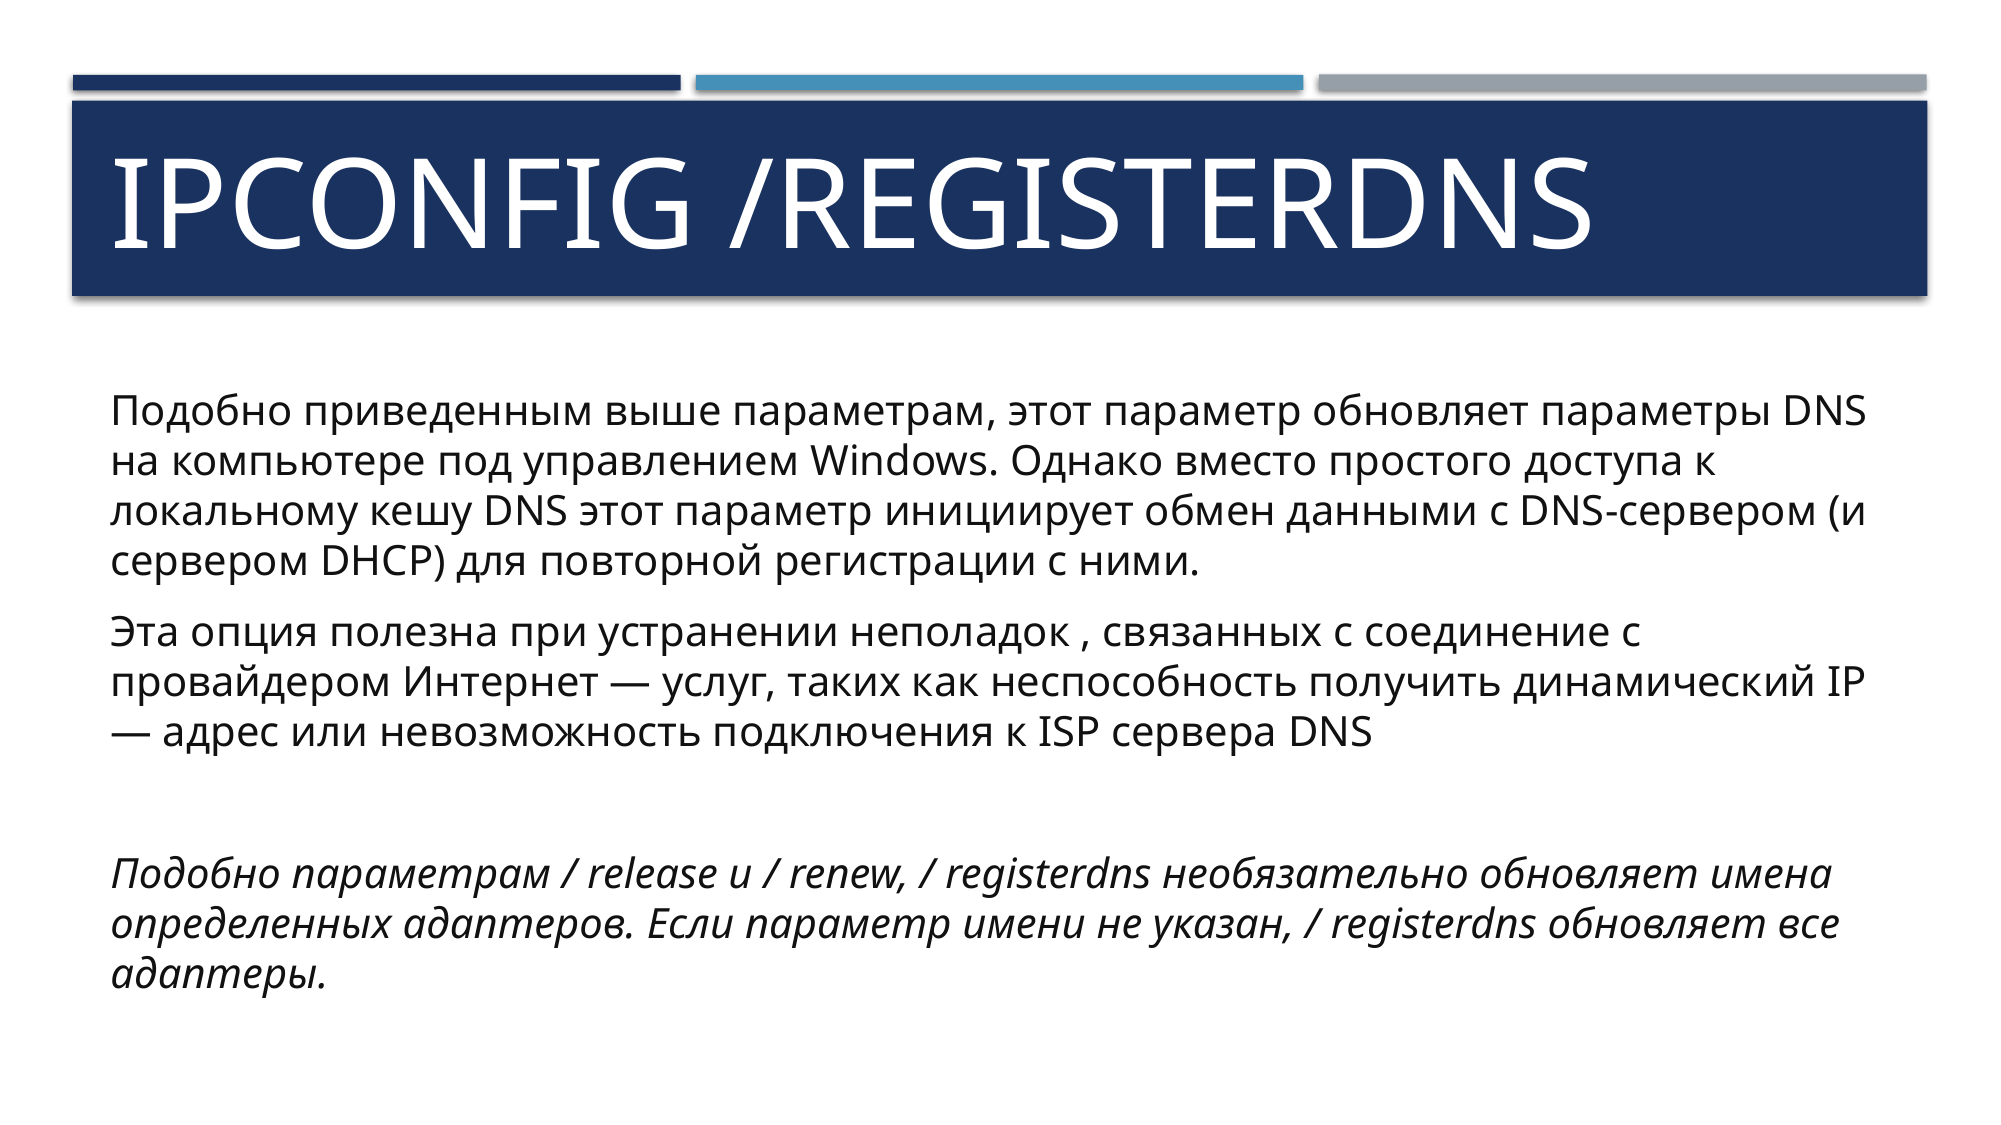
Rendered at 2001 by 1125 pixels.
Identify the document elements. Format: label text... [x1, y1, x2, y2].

list Подобно приведенным выше параметрам, этот параметр обновляет параметры DNS на компьютере под управлением Windows. Однако вместо простого доступа к локальному кешу DNS этот параметр инициирует обмен данными с DNS-сервером (и сервером DHCP) для повторной регистрации с ними. Эта опция полезна при устранении неполадок , связанных с соединение с провайдером Интернет — услуг, таких как неспособность получить динамический IP — адрес или невозможность подключения к ISP сервера DNS Подобно параметрам / release и / renew, / registerdns необязательно обновляет имена определенных адаптеров. Если параметр имени не указан, / registerdns обновляет все адаптеры. [95, 357, 1905, 1089]
title ipconfig /registerdns [95, 115, 1905, 282]
